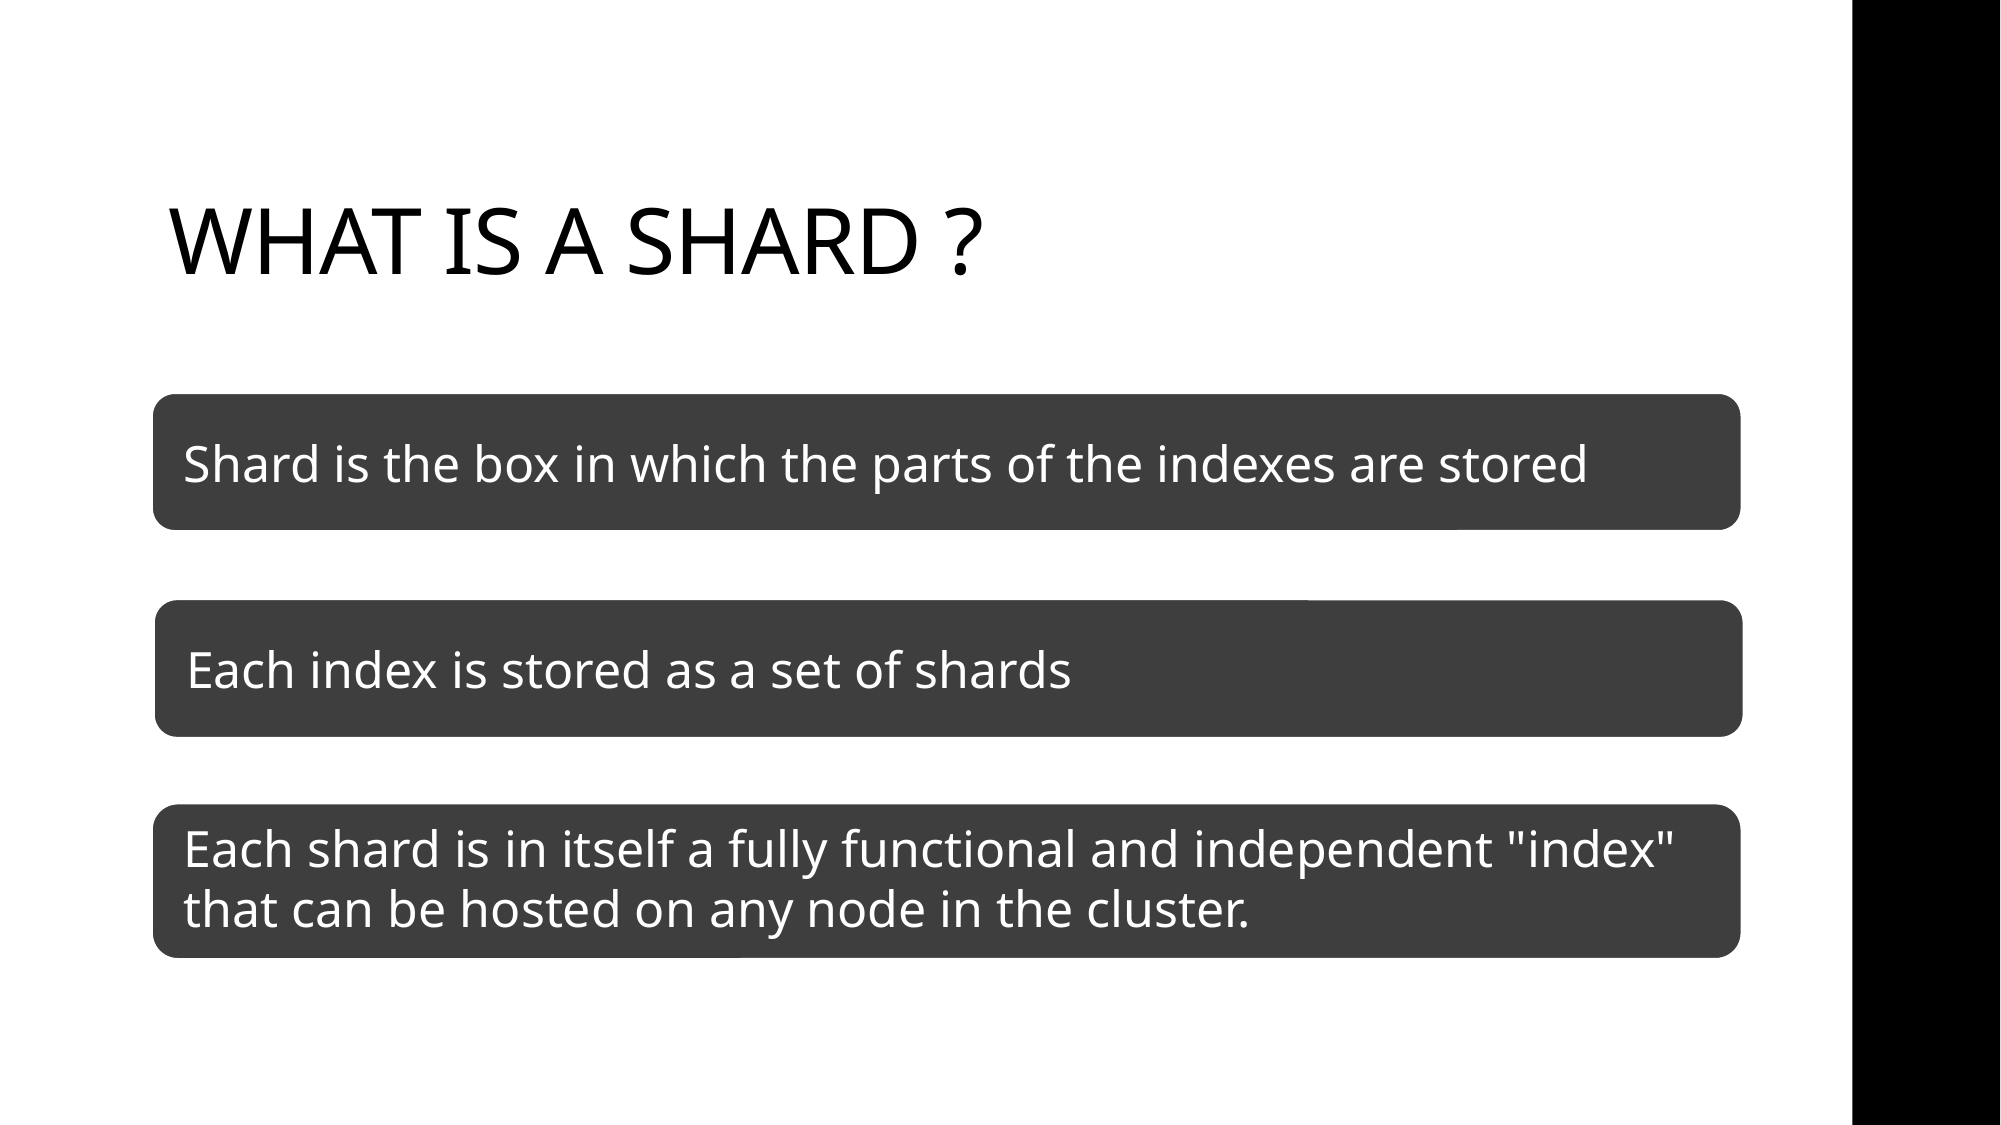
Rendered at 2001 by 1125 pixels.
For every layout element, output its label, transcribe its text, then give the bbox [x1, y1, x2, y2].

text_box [151, 803, 1744, 960]
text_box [151, 392, 1744, 532]
title WHAT IS A SHARD ? [153, 84, 1744, 302]
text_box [153, 598, 1746, 739]
